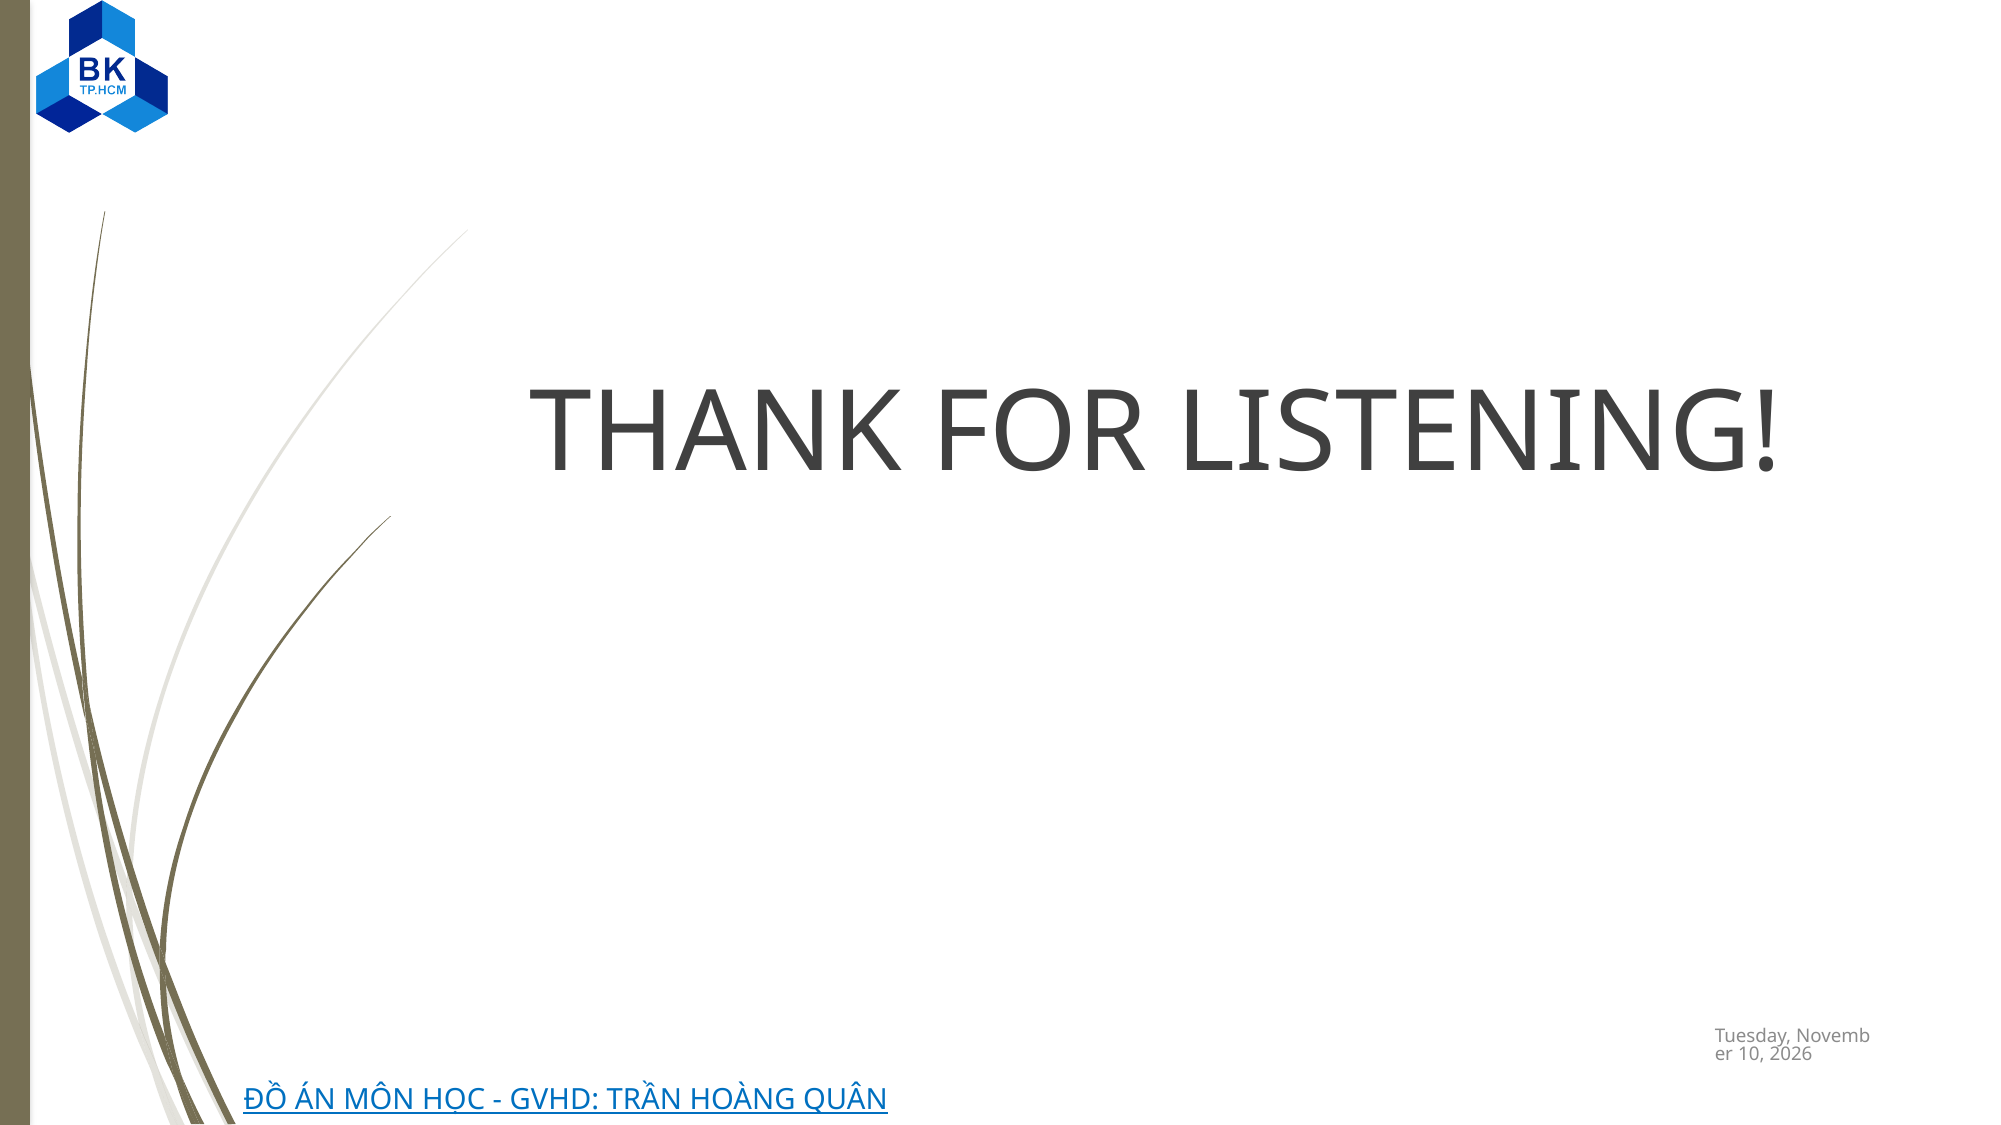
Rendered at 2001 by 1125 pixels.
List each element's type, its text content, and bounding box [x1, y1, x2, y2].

footer ĐỒ ÁN MÔN HỌC - GVHD: TRẦN HOÀNG QUÂN [228, 1073, 1479, 1125]
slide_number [1699, 1005, 1888, 1067]
list THANK FOR LISTENING! [424, 350, 1888, 563]
picture [36, 0, 168, 133]
